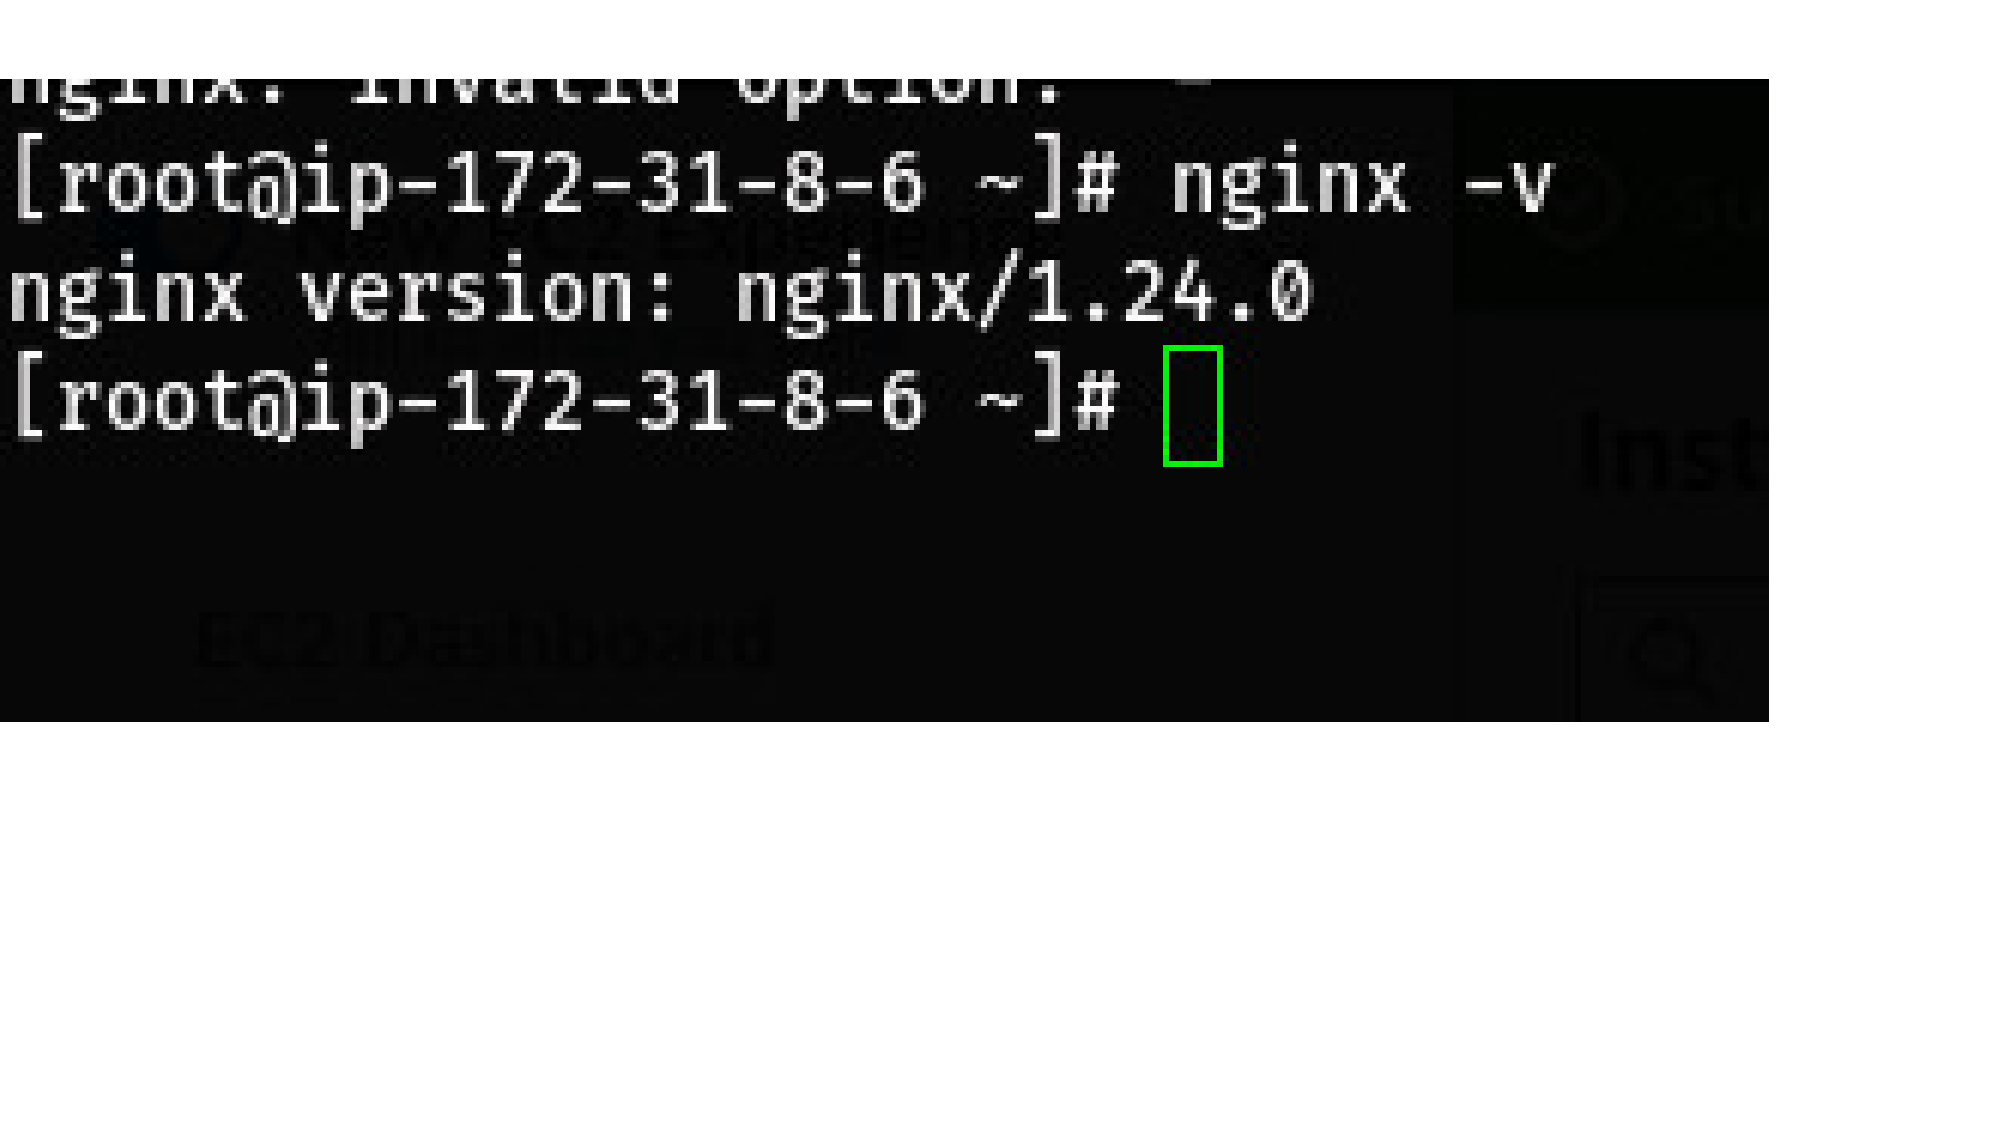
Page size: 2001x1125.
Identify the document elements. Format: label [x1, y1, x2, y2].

picture [0, 79, 1769, 722]
